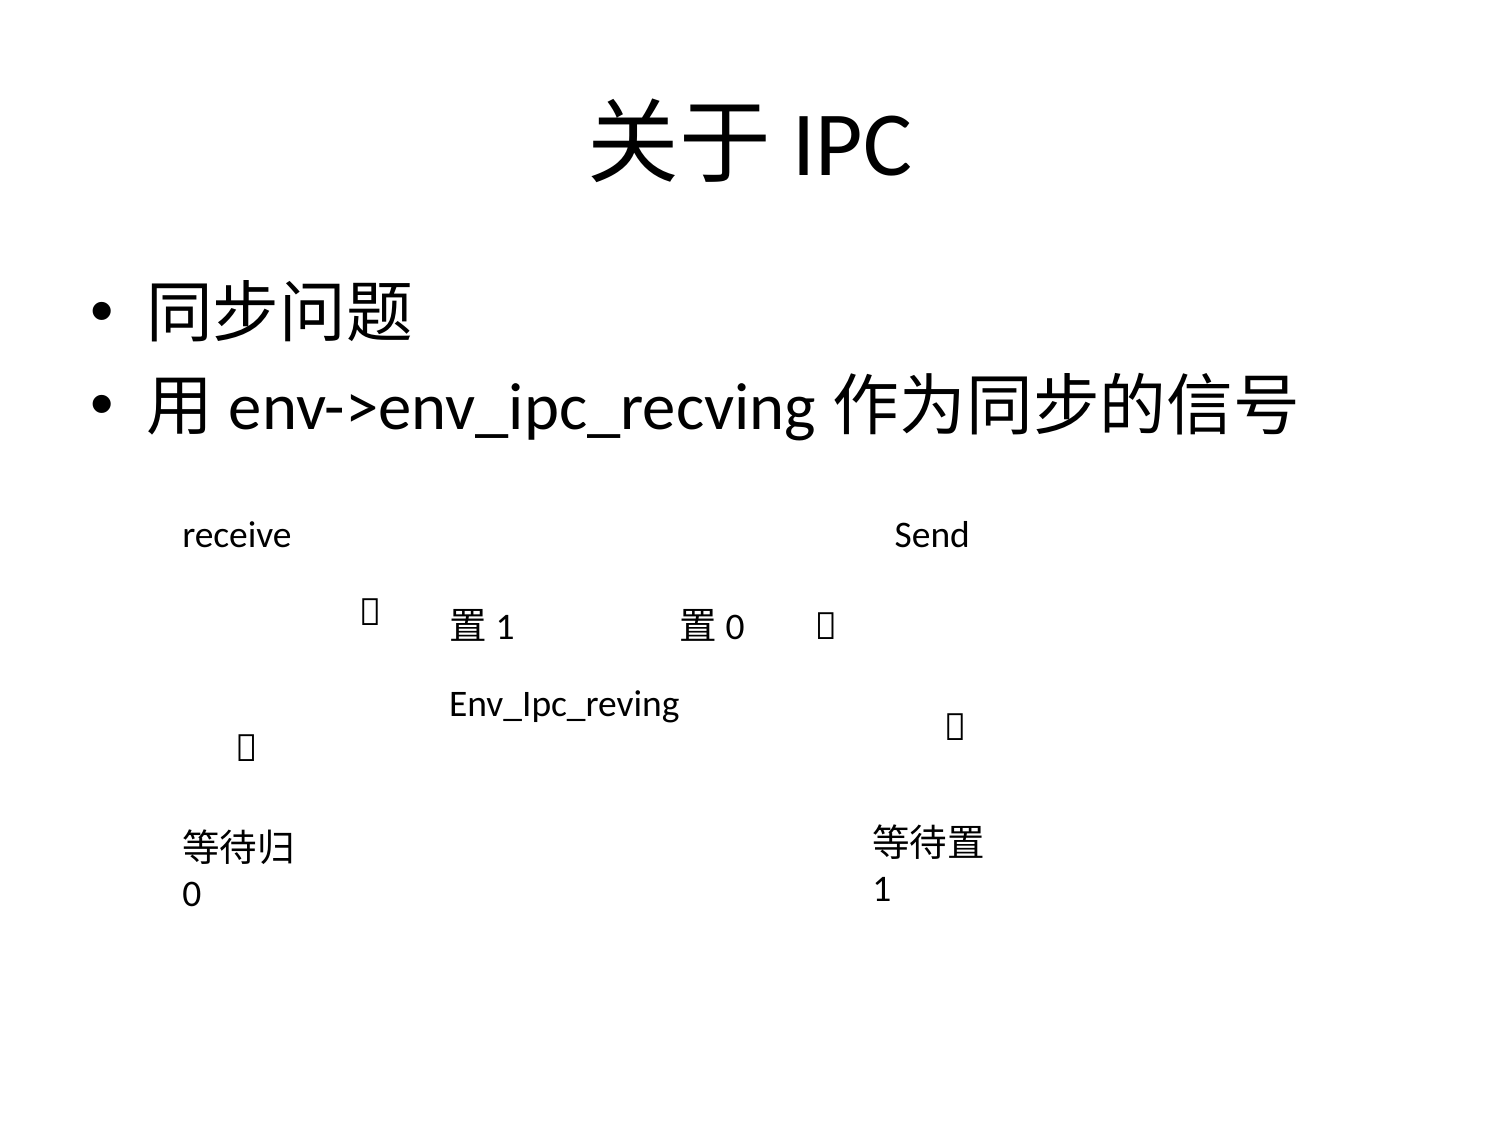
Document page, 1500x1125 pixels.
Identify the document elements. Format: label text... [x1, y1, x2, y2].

text_box Send [879, 502, 1091, 563]
list 同步问题 用env->env_ipc_recving作为同步的信号 [75, 262, 1385, 491]
text_box receive [167, 502, 379, 563]
text_box  [929, 695, 982, 755]
text_box 等待置1 [857, 812, 1028, 917]
text_box 等待归0 [167, 816, 338, 922]
title 关于IPC [75, 45, 1425, 233]
text_box 置1 [434, 594, 539, 655]
text_box Env_Ipc_reving [434, 671, 769, 732]
text_box  [799, 594, 853, 655]
text_box 置0 [664, 594, 769, 655]
text_box  [344, 580, 435, 641]
text_box  [220, 716, 273, 777]
